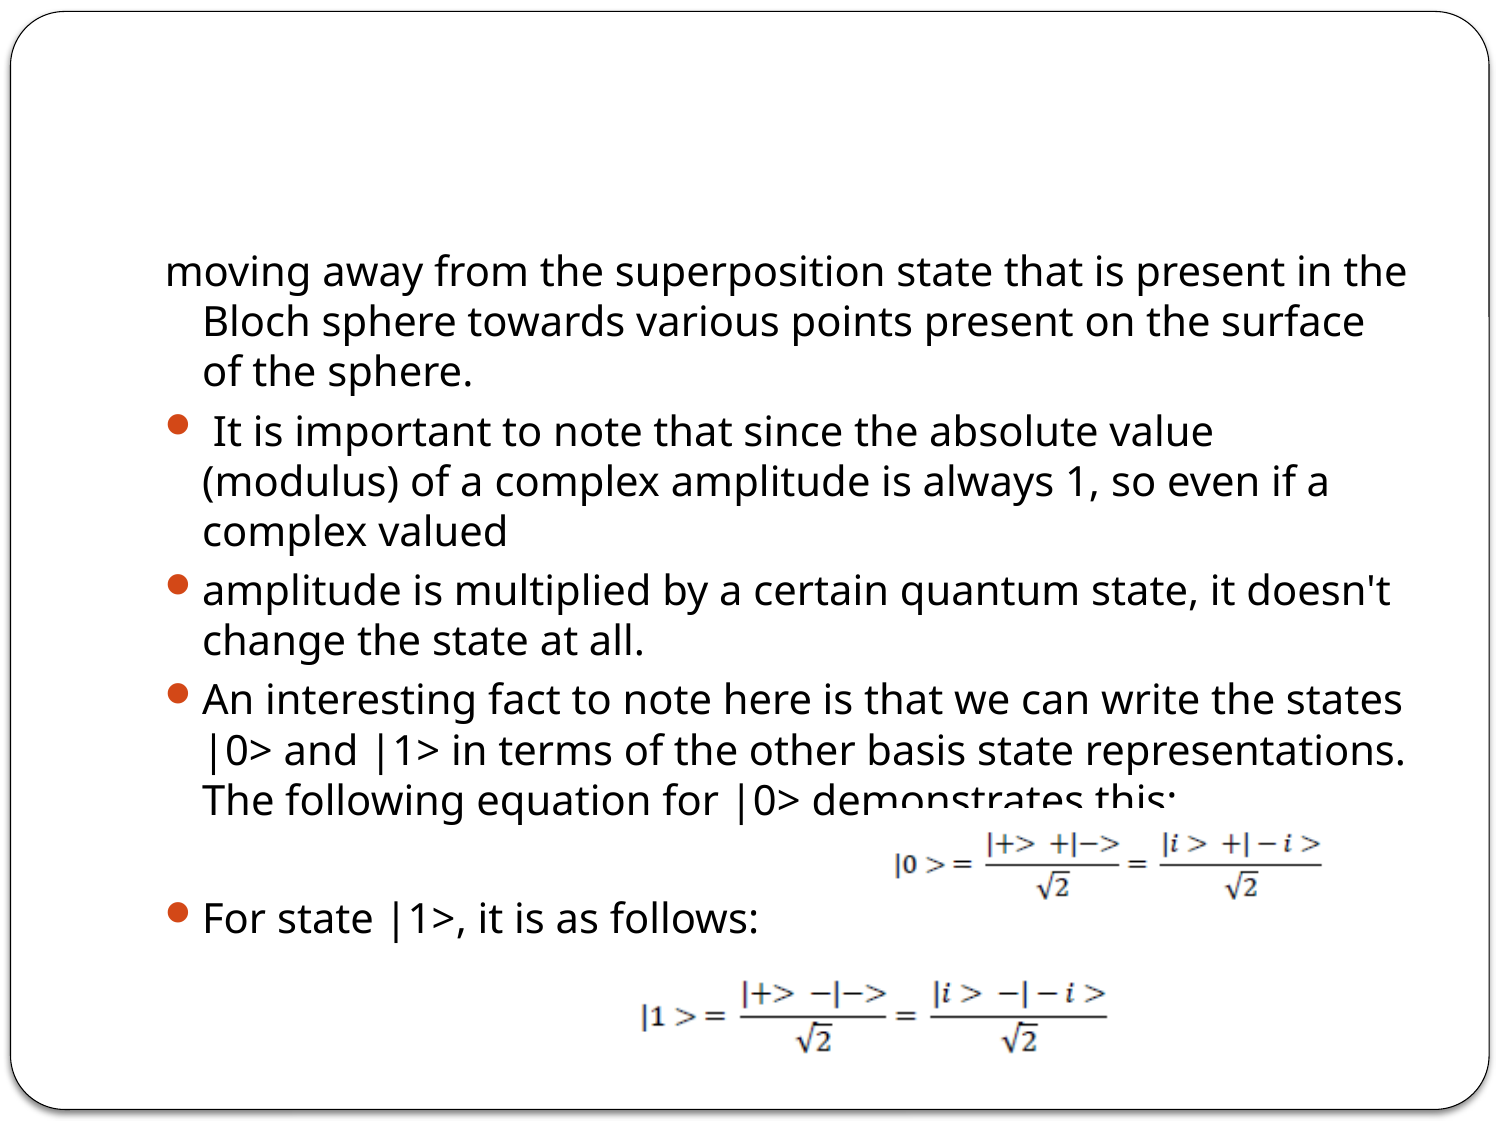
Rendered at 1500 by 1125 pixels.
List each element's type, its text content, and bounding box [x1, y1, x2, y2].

picture [631, 960, 1144, 1067]
list moving away from the superposition state that is present in the Bloch sphere towards various points present on the surface of the sphere. It is important to note that since the absolute value (modulus) of a complex amplitude is always 1, so even if a complex valued amplitude is multiplied by a certain quantum state, it doesn't change the state at all. An interesting fact to note here is that we can write the states |0> and |1> in terms of the other basis state representations. The following equation for |0> demonstrates this: For state |1>, it is as follows: [150, 237, 1425, 988]
picture [873, 808, 1345, 915]
